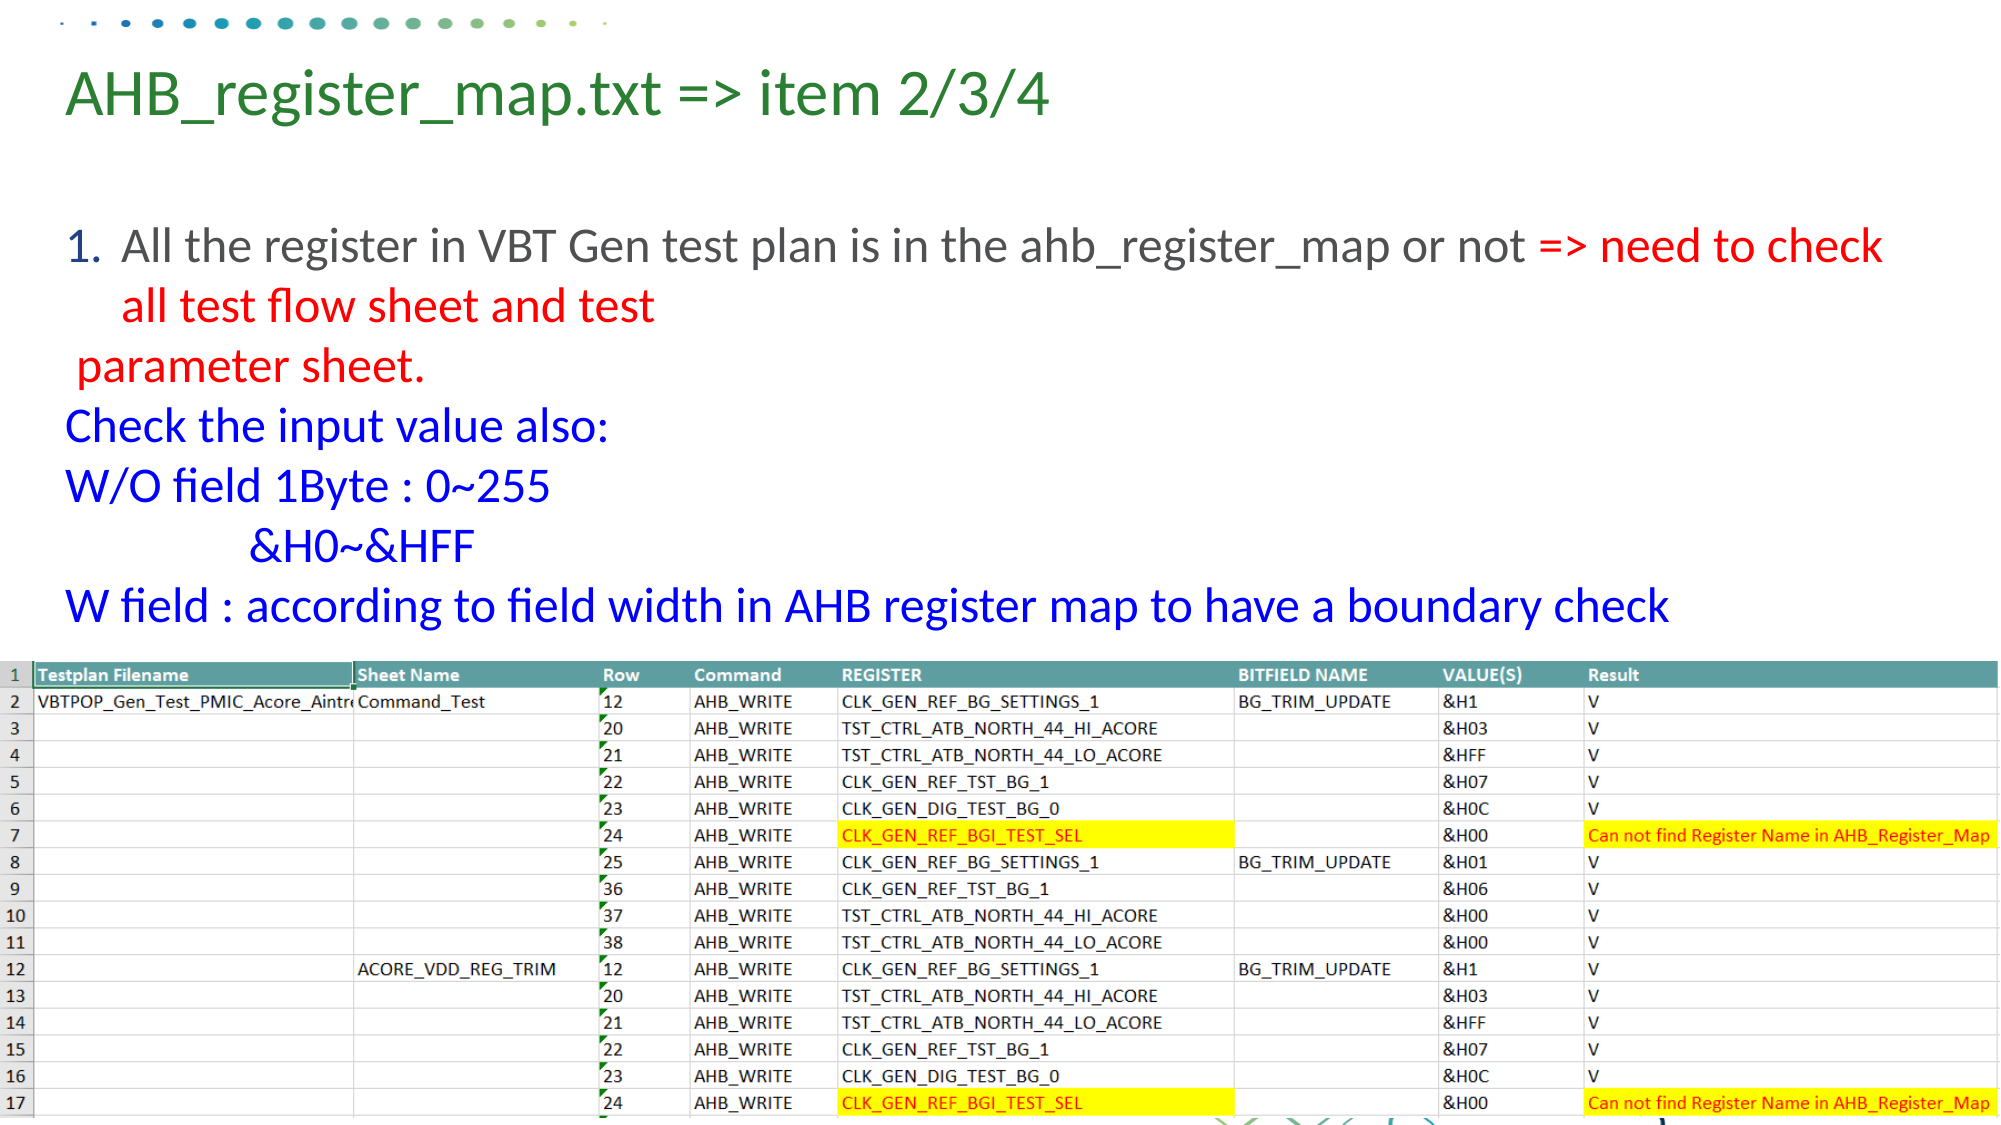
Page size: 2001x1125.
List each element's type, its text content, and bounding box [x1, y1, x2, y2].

title AHB_register_map.txt => item 2/3/4 [50, 41, 1950, 158]
list All the register in VBT Gen test plan is in the ahb_register_map or not => need to check all test flow sheet and test parameter sheet. Check the input value also: W/O field 1Byte : 0~255 &H0~&HFF W field : according to field width in AHB register map to have a boundary check [49, 204, 1951, 659]
picture [0, 0, 2000, 1125]
